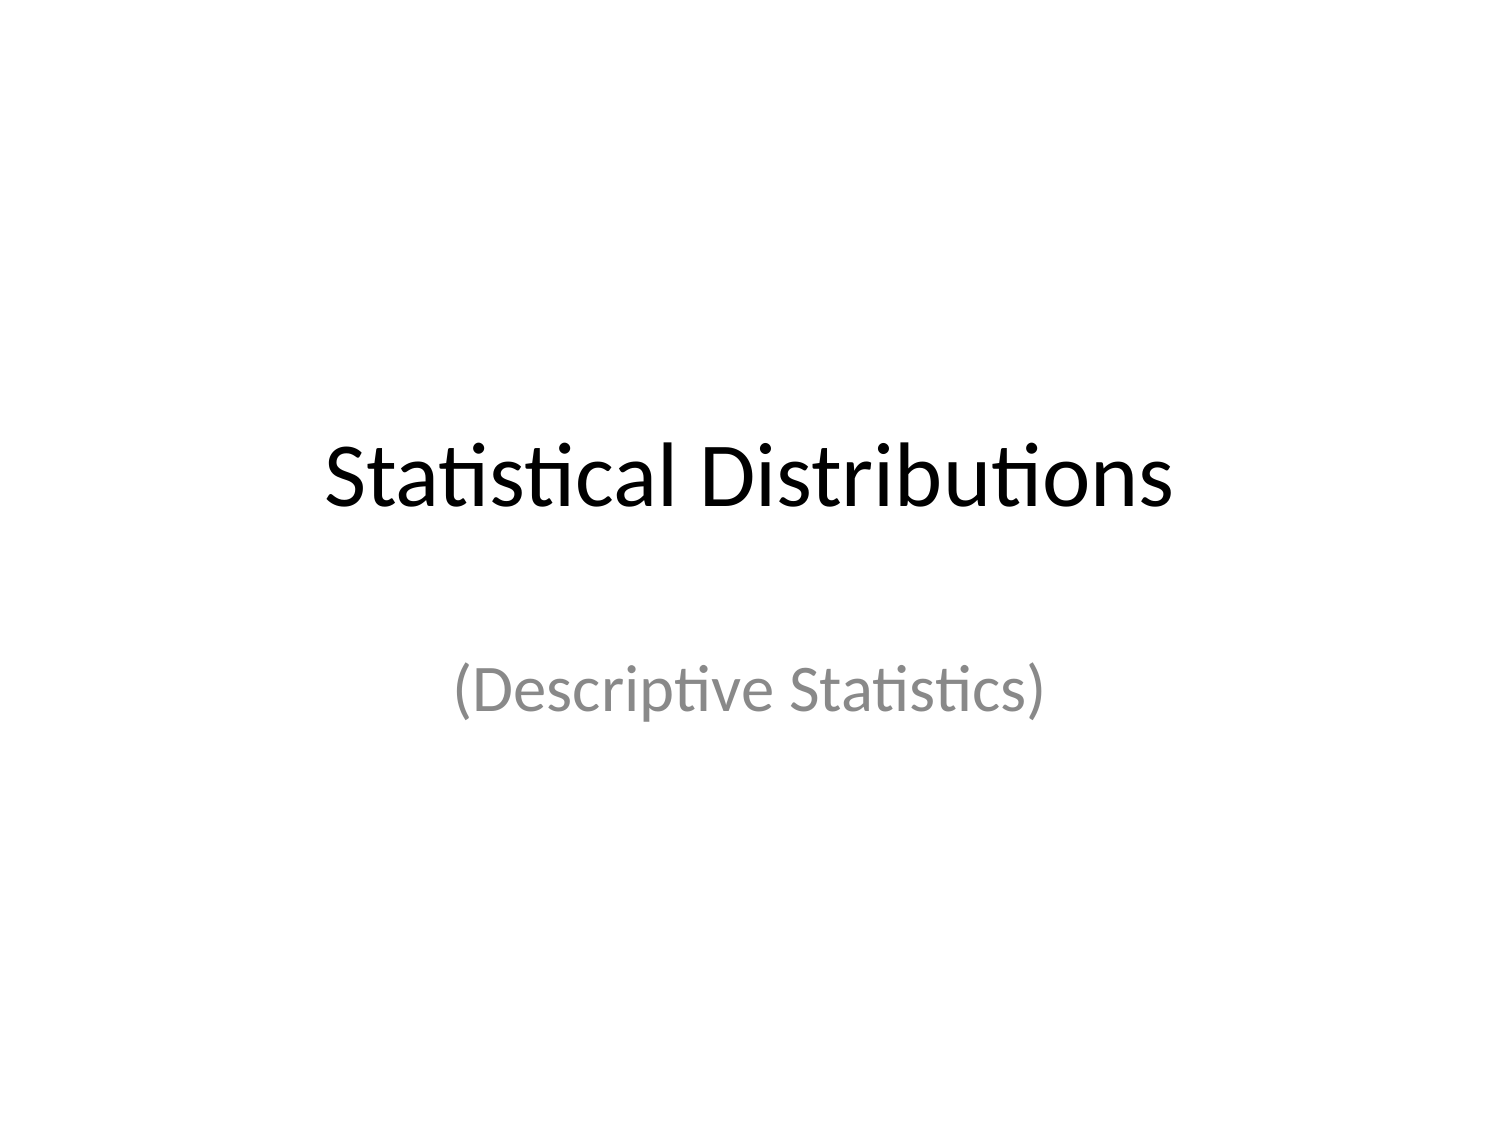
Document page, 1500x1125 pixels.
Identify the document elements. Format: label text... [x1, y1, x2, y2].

text_box (Descriptive Statistics) [224, 637, 1275, 925]
text_box Statistical Distributions [112, 349, 1388, 591]
